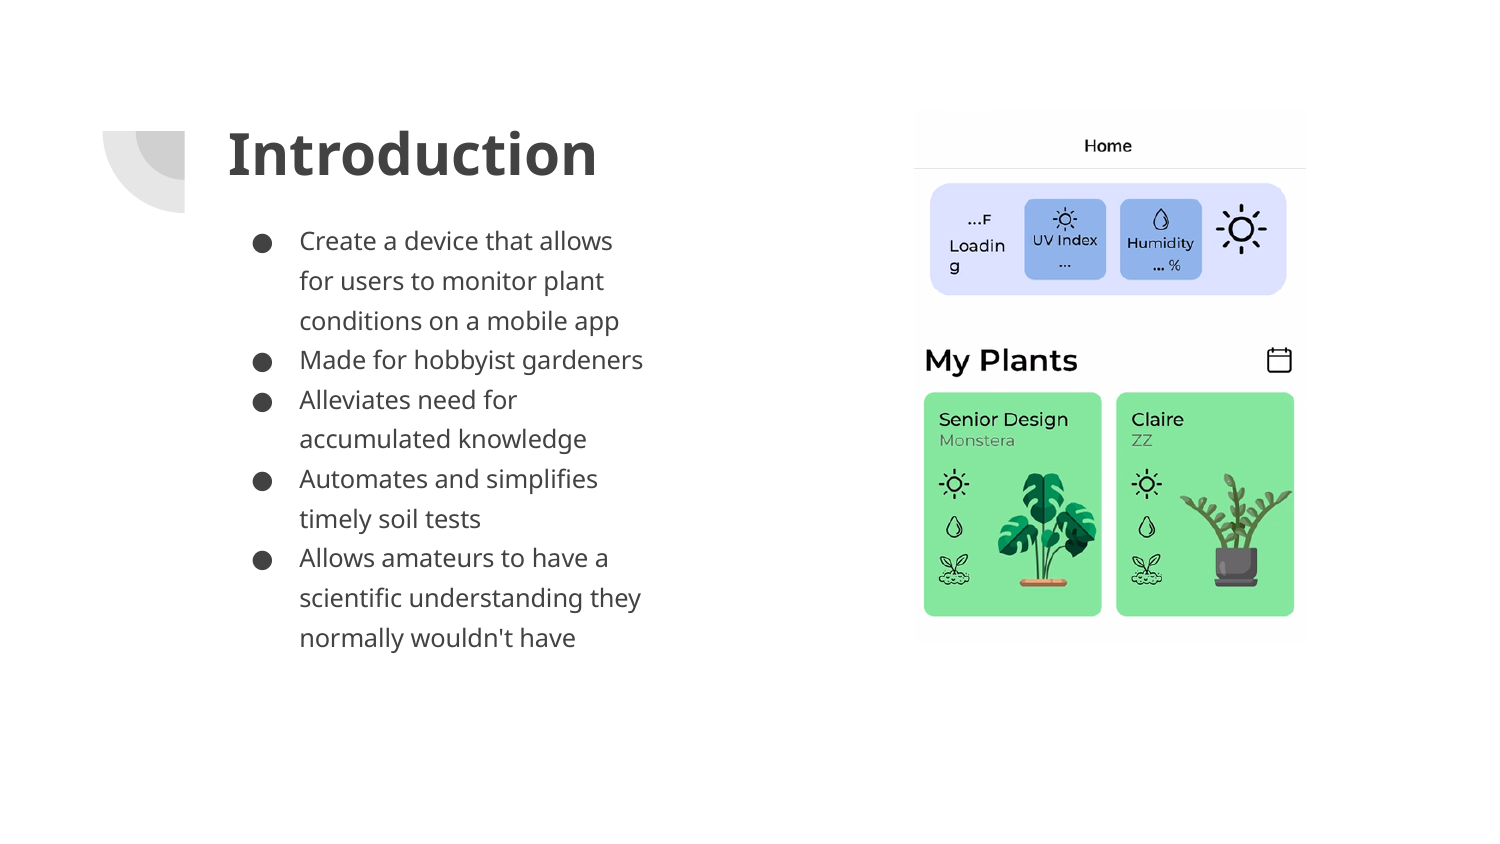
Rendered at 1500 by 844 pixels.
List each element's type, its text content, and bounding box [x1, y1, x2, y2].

list Create a device that allows for users to monitor plant conditions on a mobile app Made for hobbyist gardeners Alleviates need for accumulated knowledge Automates and simplifies timely soil tests Allows amateurs to have a scientific understanding they normally wouldn't have [213, 203, 666, 682]
picture [913, 110, 1306, 643]
title Introduction [213, 98, 1368, 263]
